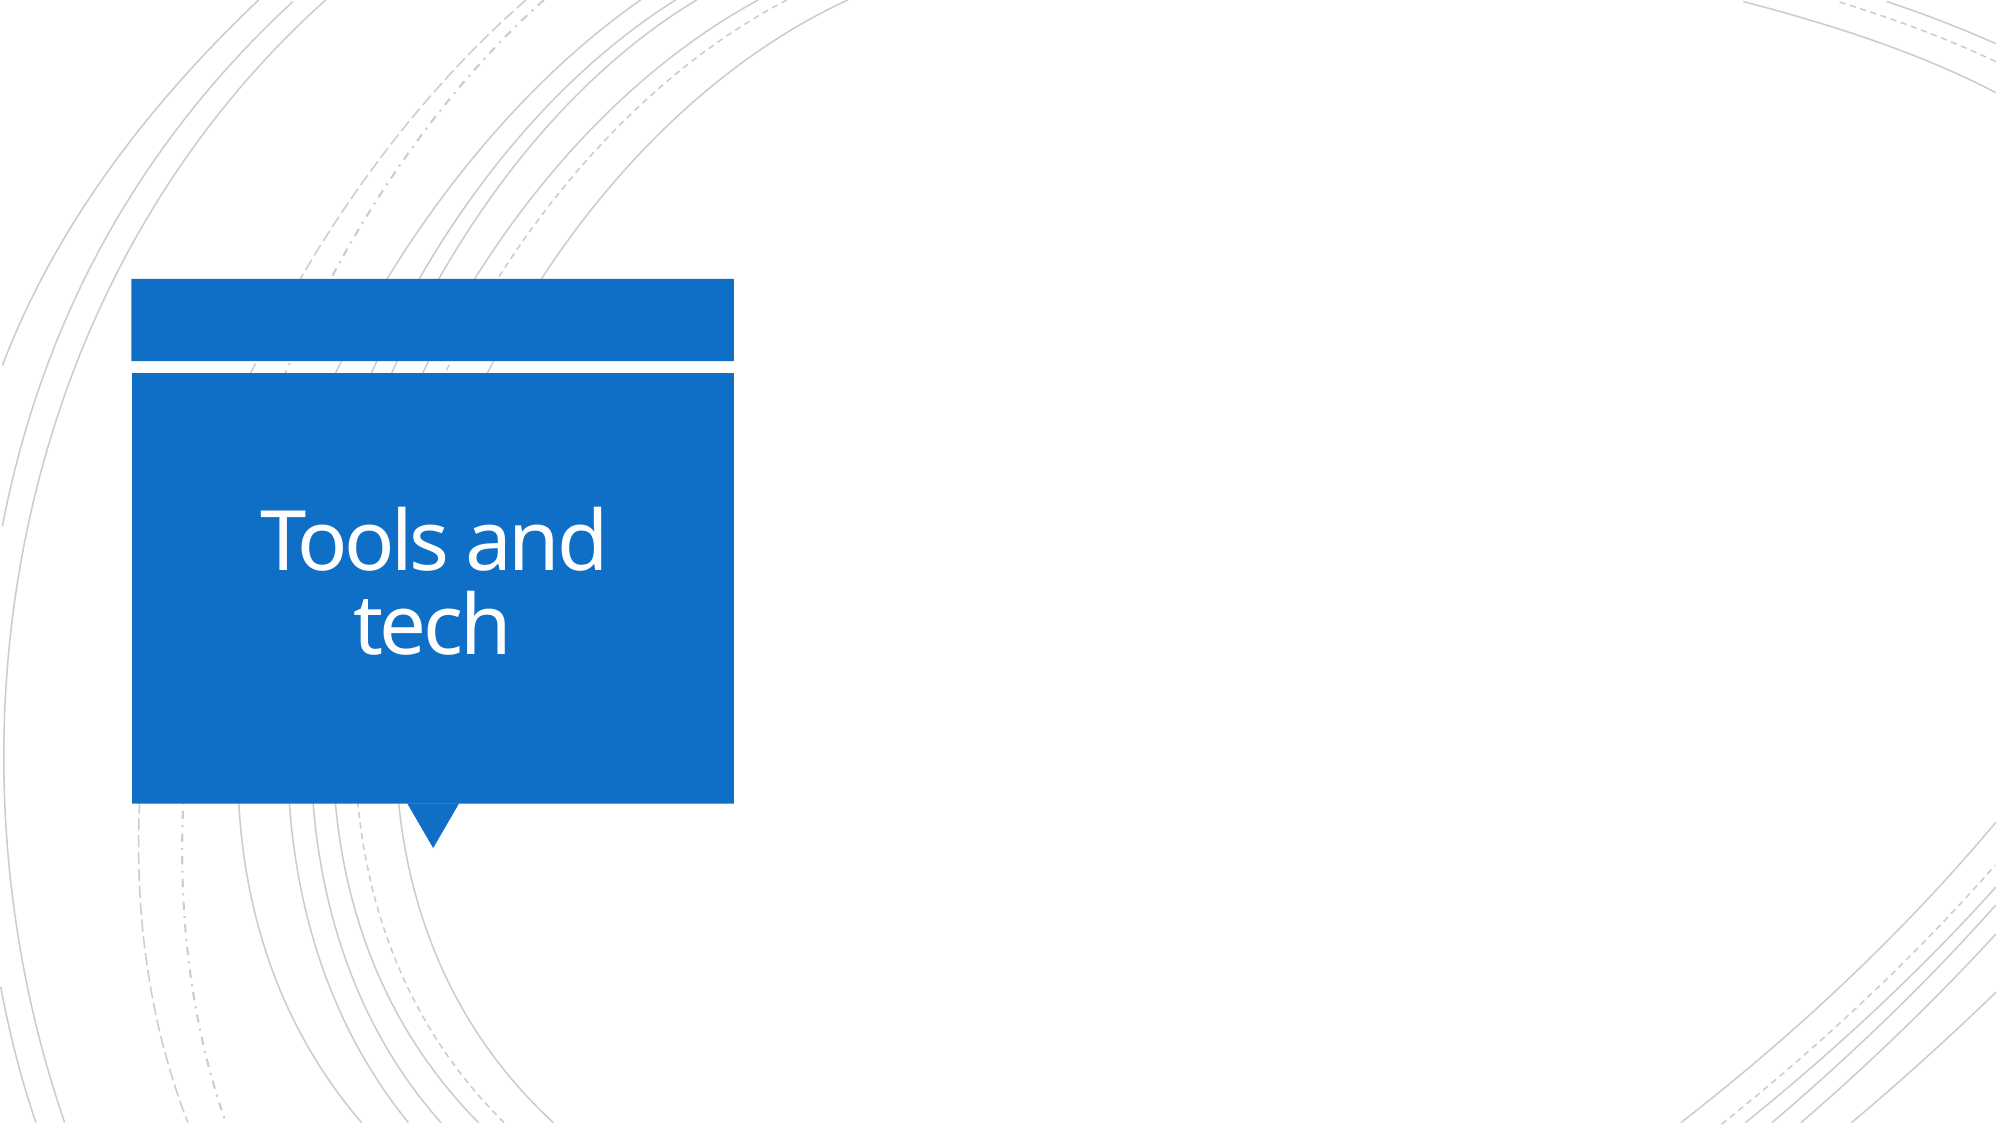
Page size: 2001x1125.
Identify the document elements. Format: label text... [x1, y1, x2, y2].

title Tools and tech [145, 385, 720, 789]
